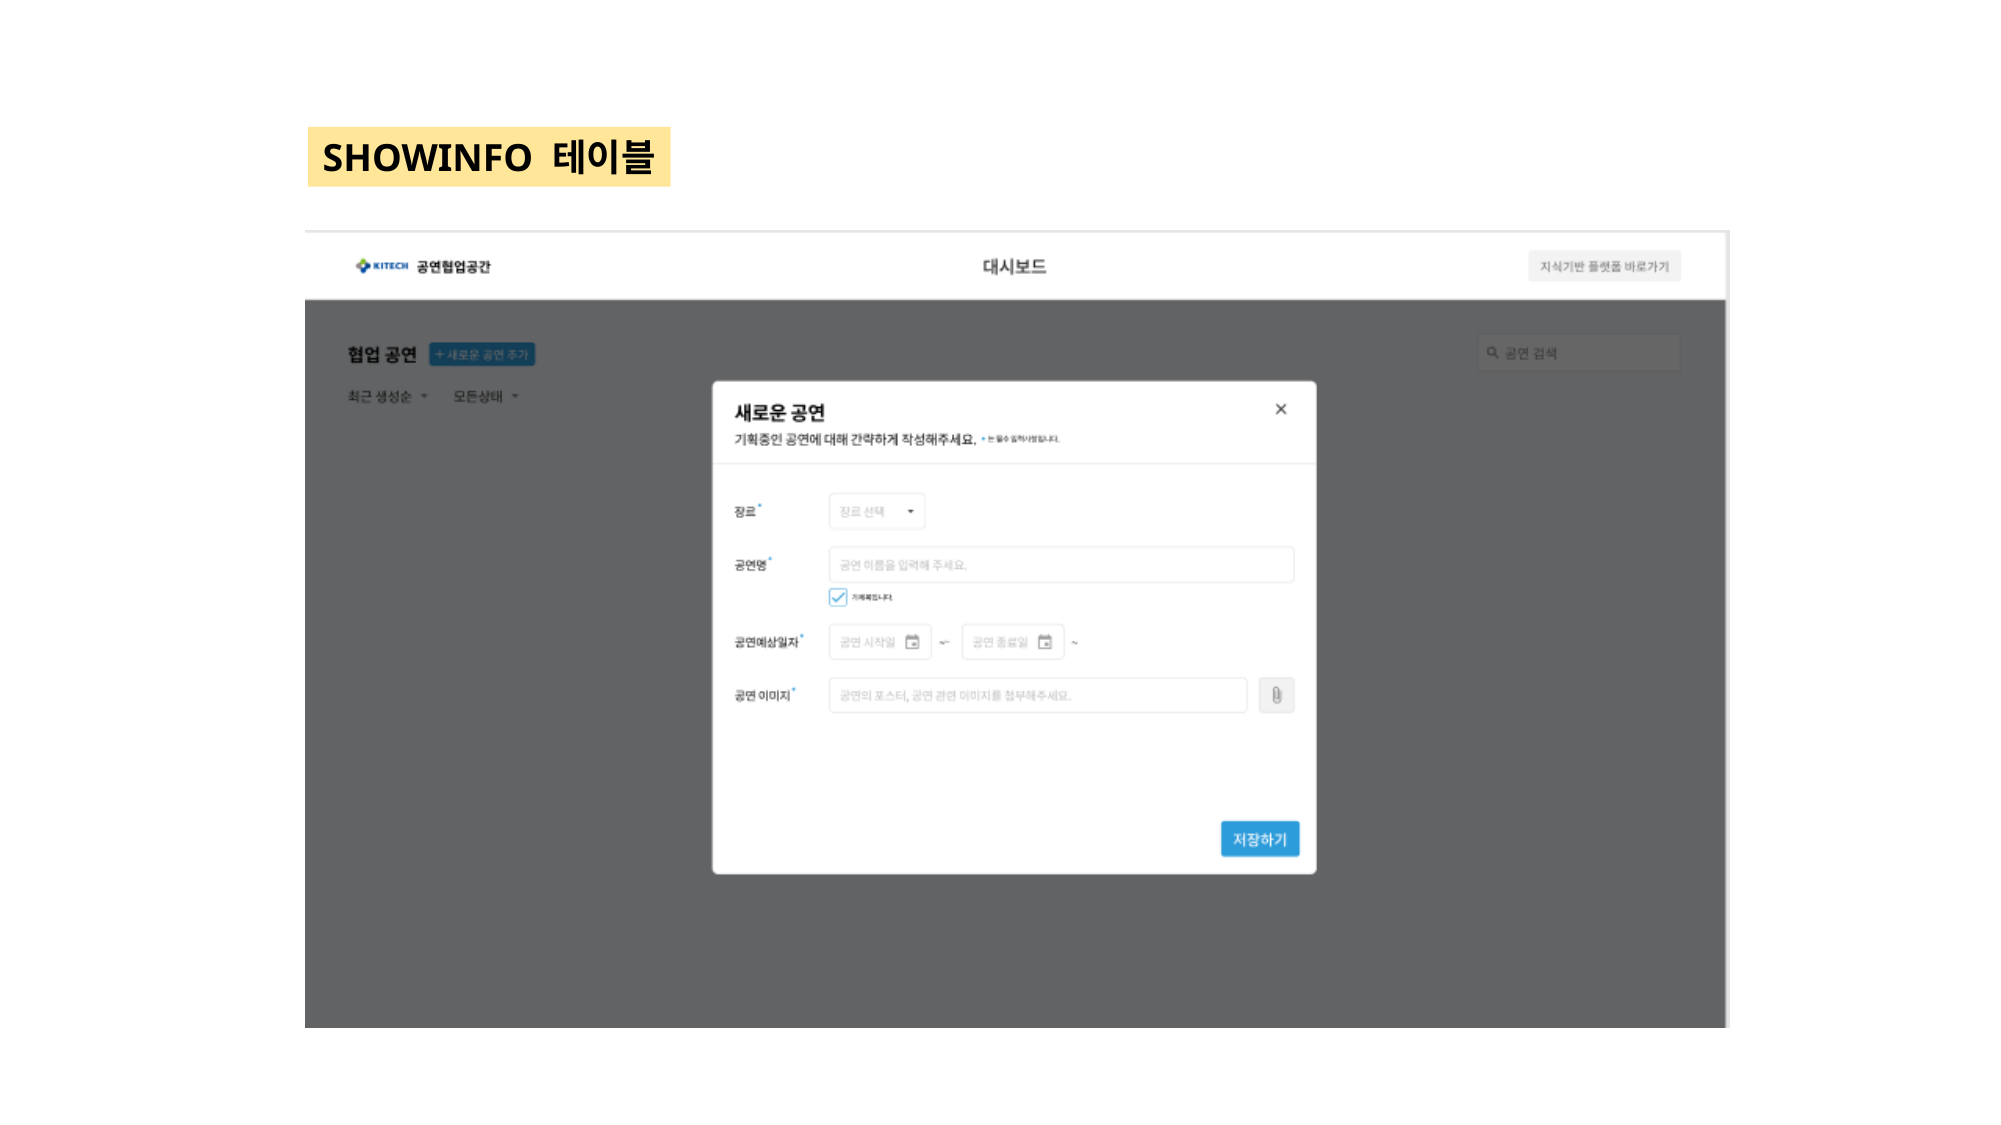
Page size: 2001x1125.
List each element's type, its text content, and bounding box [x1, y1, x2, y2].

picture [305, 230, 1730, 1028]
text_box SHOWINFO 테이블 [308, 126, 671, 187]
